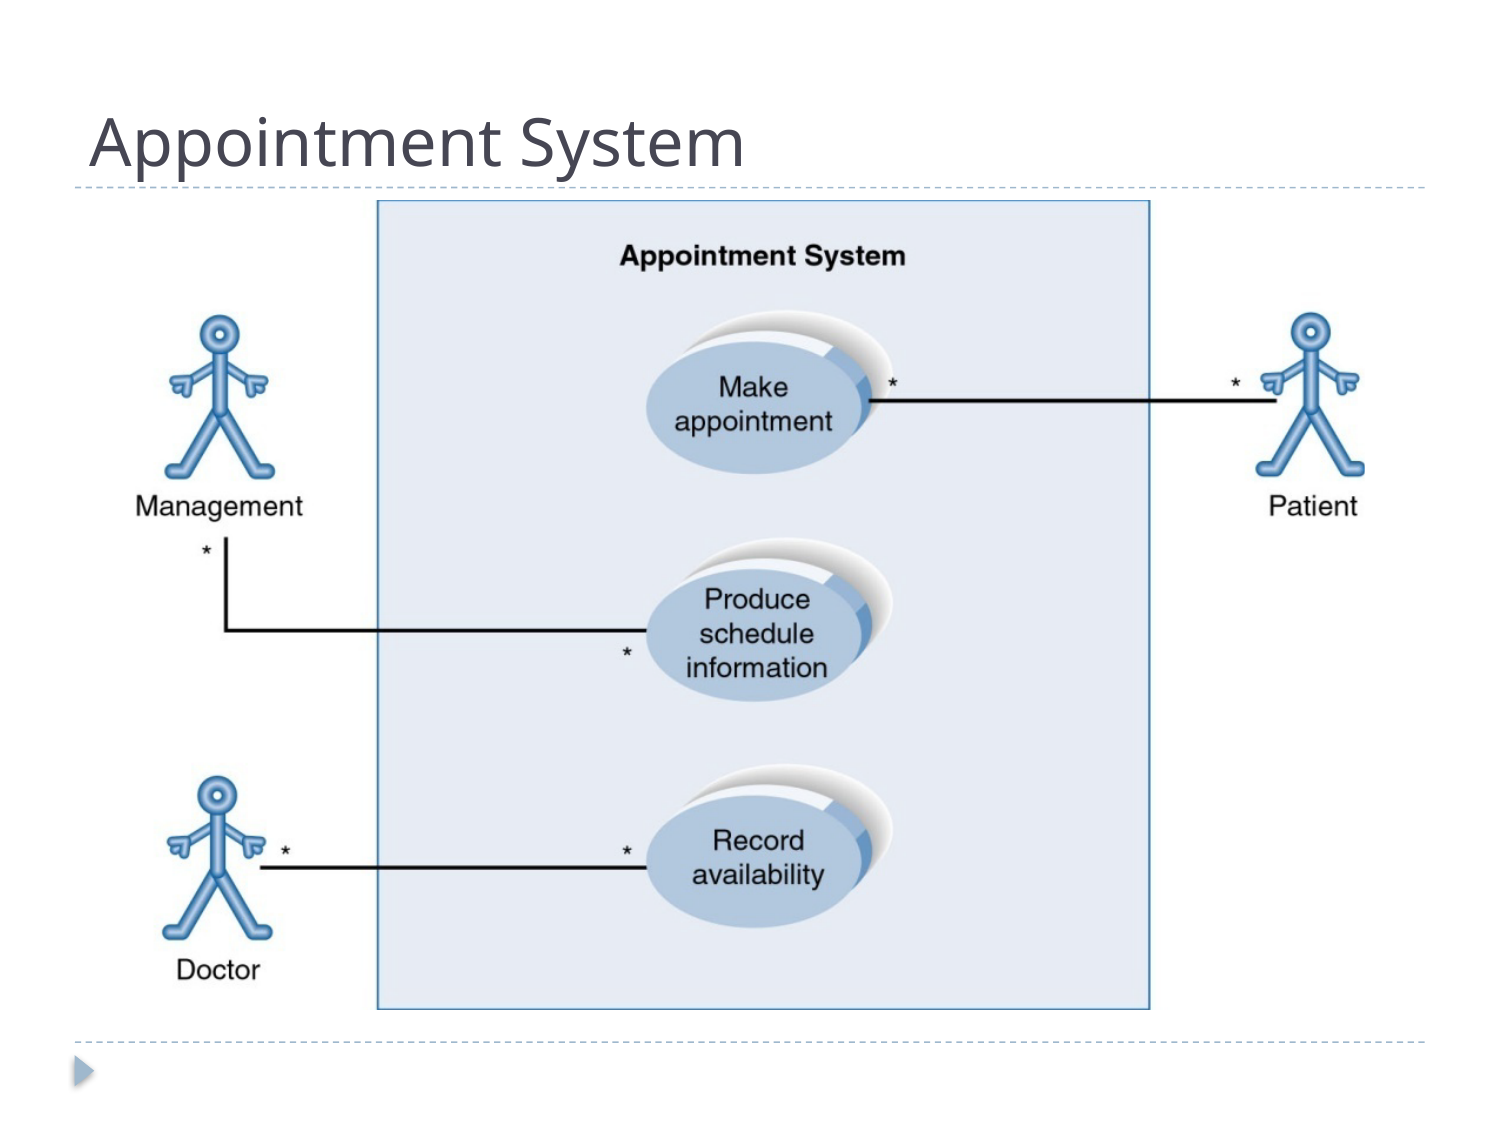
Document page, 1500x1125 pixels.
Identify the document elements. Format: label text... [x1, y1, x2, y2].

title Appointment System [75, 24, 1425, 188]
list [135, 199, 1365, 1011]
